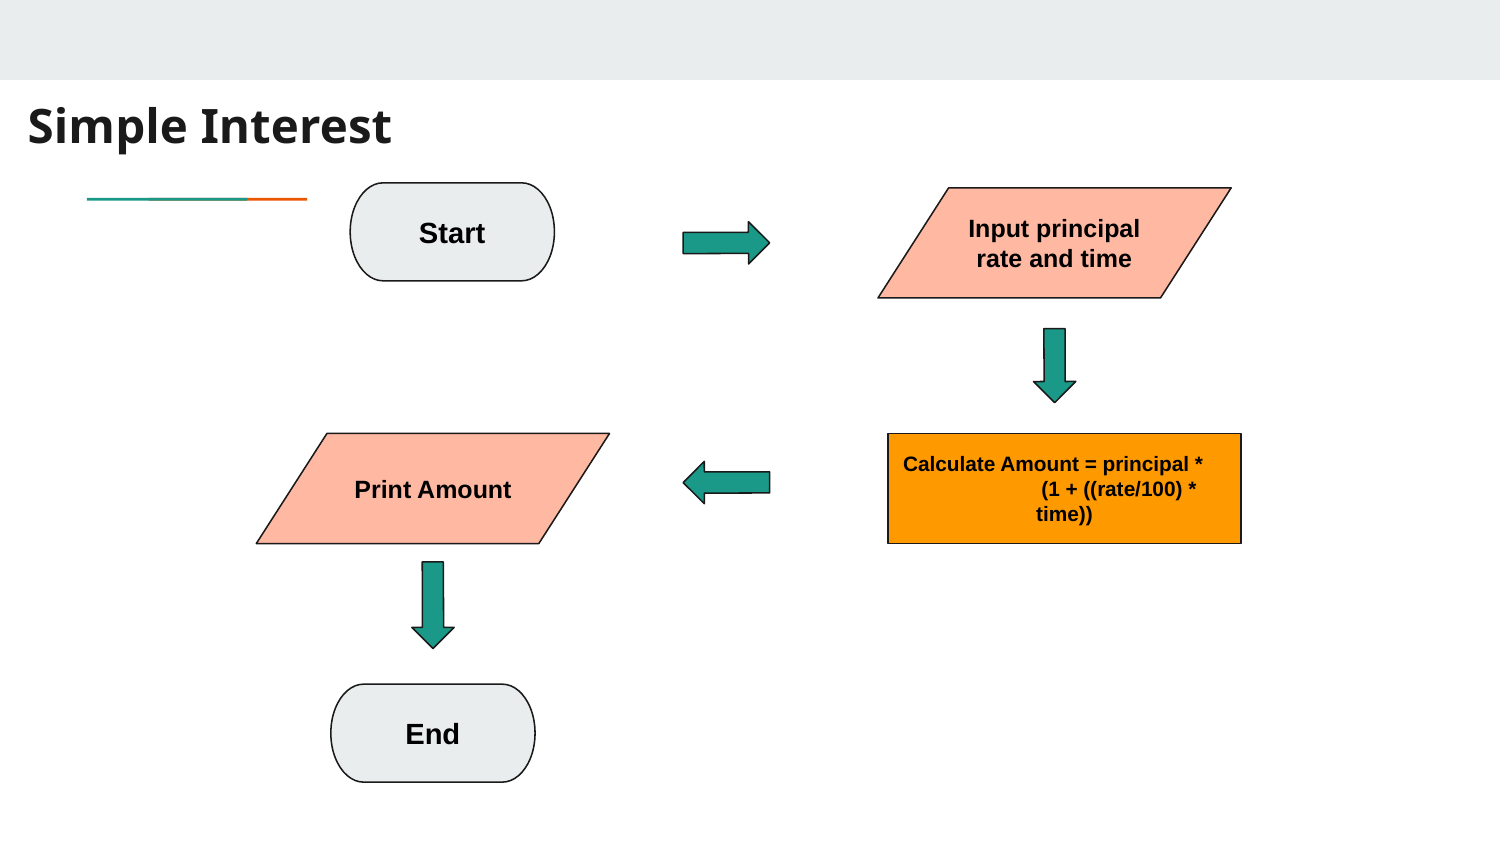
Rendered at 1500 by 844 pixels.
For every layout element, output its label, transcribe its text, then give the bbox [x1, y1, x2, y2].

text_box Print Amount [256, 433, 610, 544]
text_box Start [350, 182, 555, 281]
text_box [1033, 328, 1076, 403]
text_box [683, 221, 770, 264]
text_box Calculate Amount = principal * (1 + ((rate/100) * time)) [887, 433, 1242, 544]
text_box Input principal rate and time [877, 187, 1232, 298]
text_box [411, 561, 455, 649]
text_box End [330, 684, 536, 783]
text_box [683, 461, 770, 504]
title Simple Interest [12, 80, 1274, 169]
